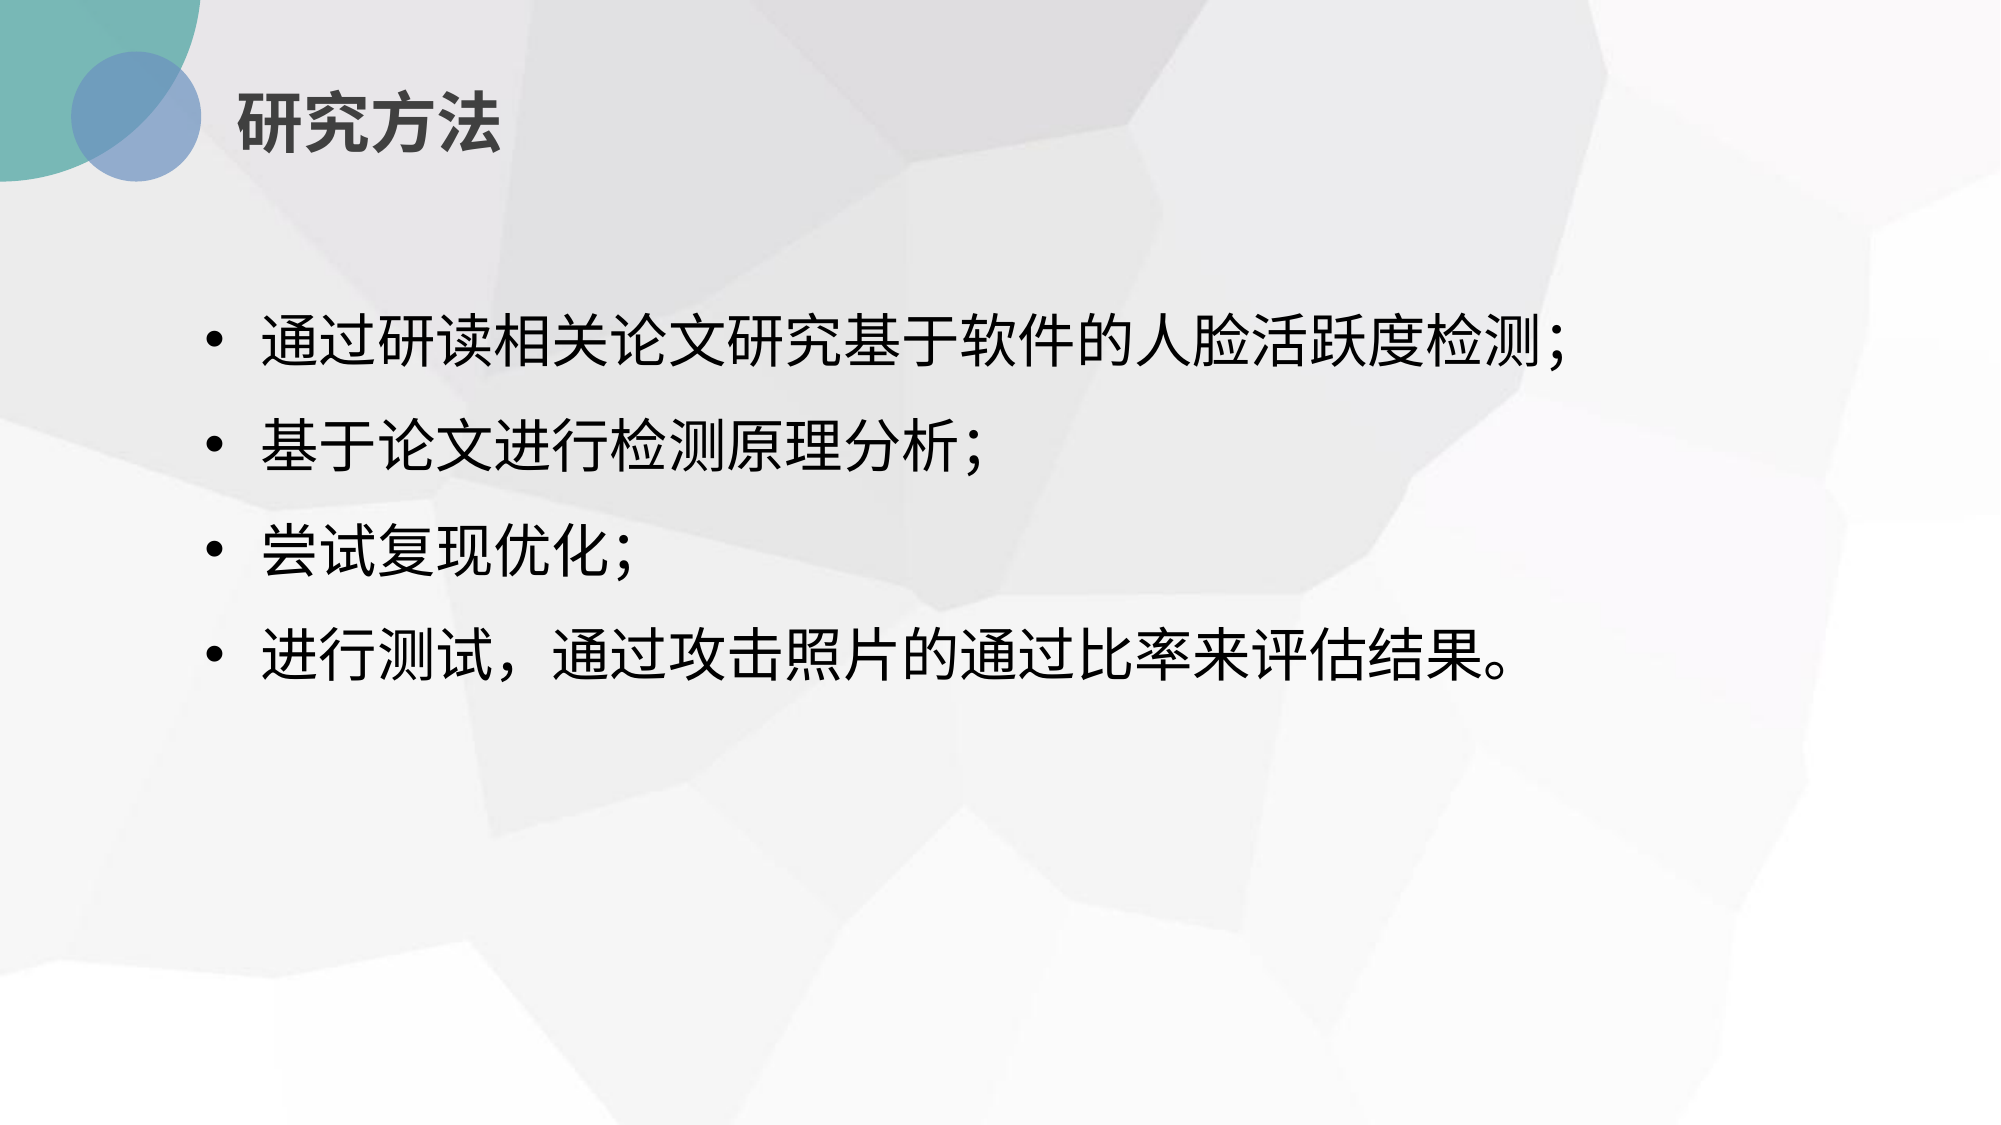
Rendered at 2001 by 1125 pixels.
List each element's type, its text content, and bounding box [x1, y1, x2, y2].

text_box 研究方法 [221, 73, 519, 169]
picture [0, 0, 2001, 1125]
text_box 通过研读相关论文研究基于软件的人脸活跃度检测； 基于论文进行检测原理分析； 尝试复现优化； 进行测试，通过攻击照片的通过比率来评估结果。 [114, 181, 1913, 696]
text_box [0, 0, 202, 183]
text_box [70, 50, 203, 181]
